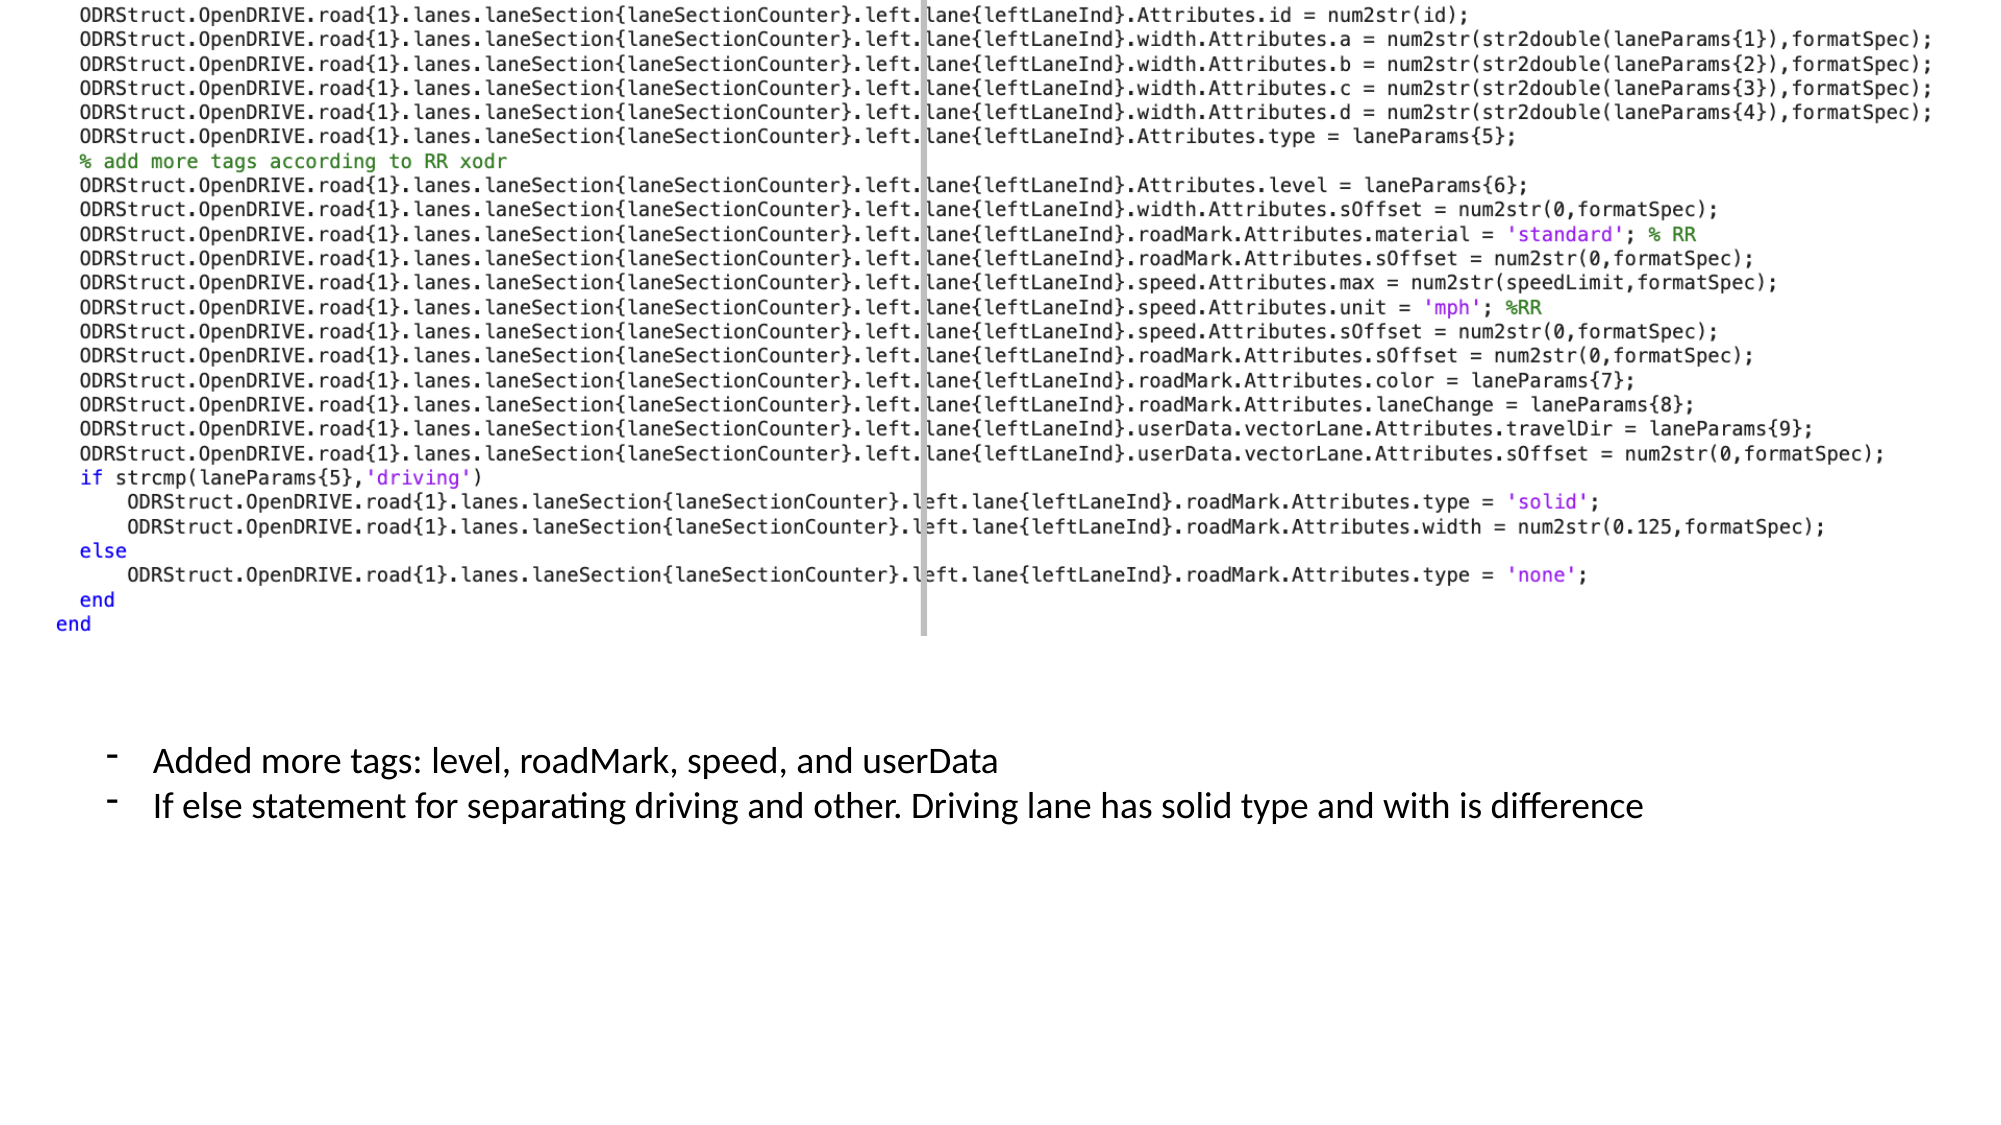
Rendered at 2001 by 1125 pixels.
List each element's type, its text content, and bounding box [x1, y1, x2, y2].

text_box Added more tags: level, roadMark, speed, and userData If else statement for separating driving and other. Driving lane has solid type and with is difference [91, 728, 1662, 879]
picture [5, 0, 1995, 636]
